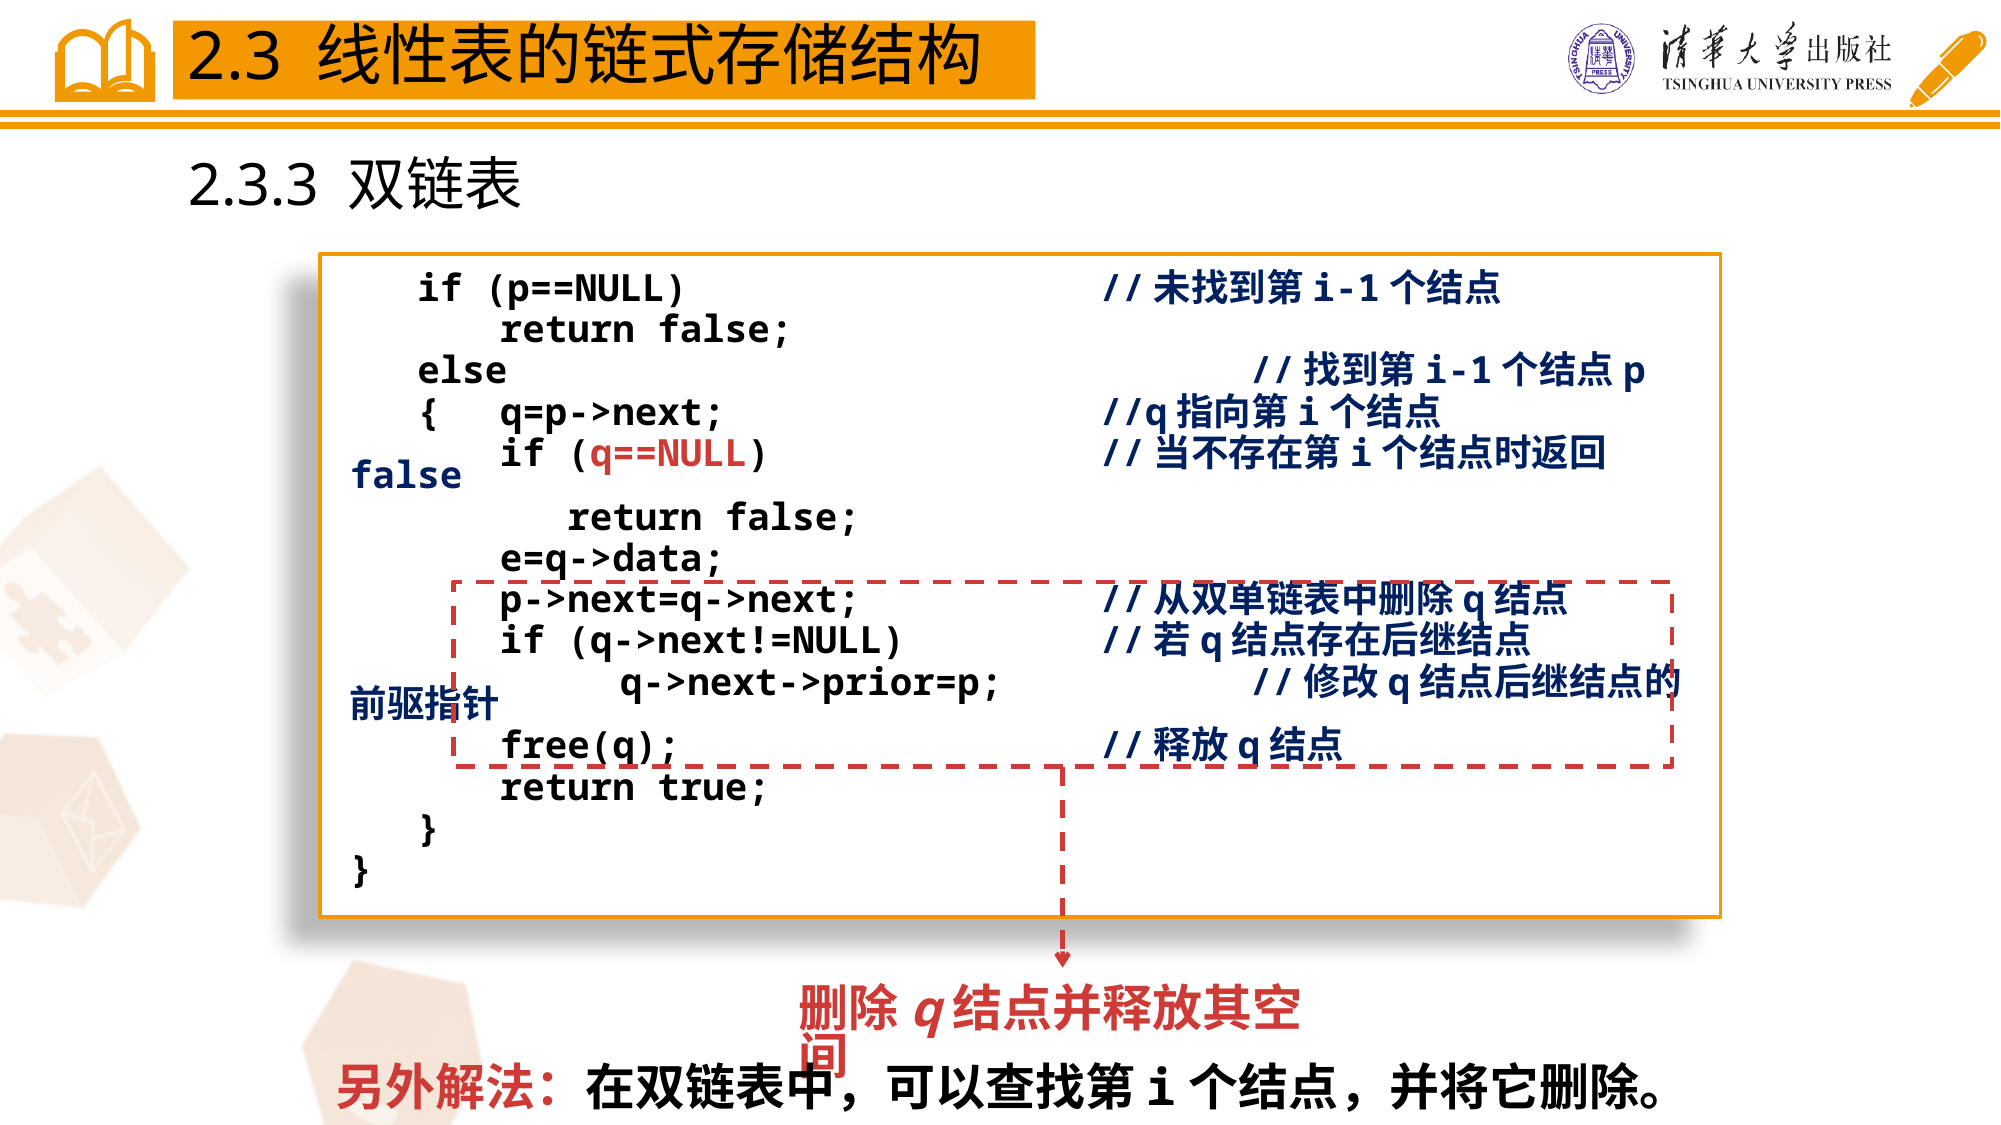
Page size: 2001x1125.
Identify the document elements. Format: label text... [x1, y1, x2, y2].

text_box 2.3 线性表的链式存储结构 [173, 20, 1036, 100]
text_box if (p==NULL) //未找到第i-1个结点 return false; else //找到第i-1个结点p { q=p->next; //q指向第i个结点 if (q==NULL) //当不存在第i个结点时返回false return false; e=q->data; p->next=q->next; //从双单链表中删除q结点 if (q->next!=NULL) //若q结点存在后继结点 q->next->prior=p; //修改q结点后继结点的前驱指针 free(q); //释放q结点 return true; } } [320, 253, 1721, 918]
text_box 另外解法：在双链表中，可以查找第i个结点，并将它删除。 [320, 1017, 1725, 1123]
picture [1531, 0, 1973, 149]
text_box 2.3.3 双链表 [173, 153, 1130, 225]
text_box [452, 581, 1673, 1045]
picture [1936, 78, 1948, 90]
